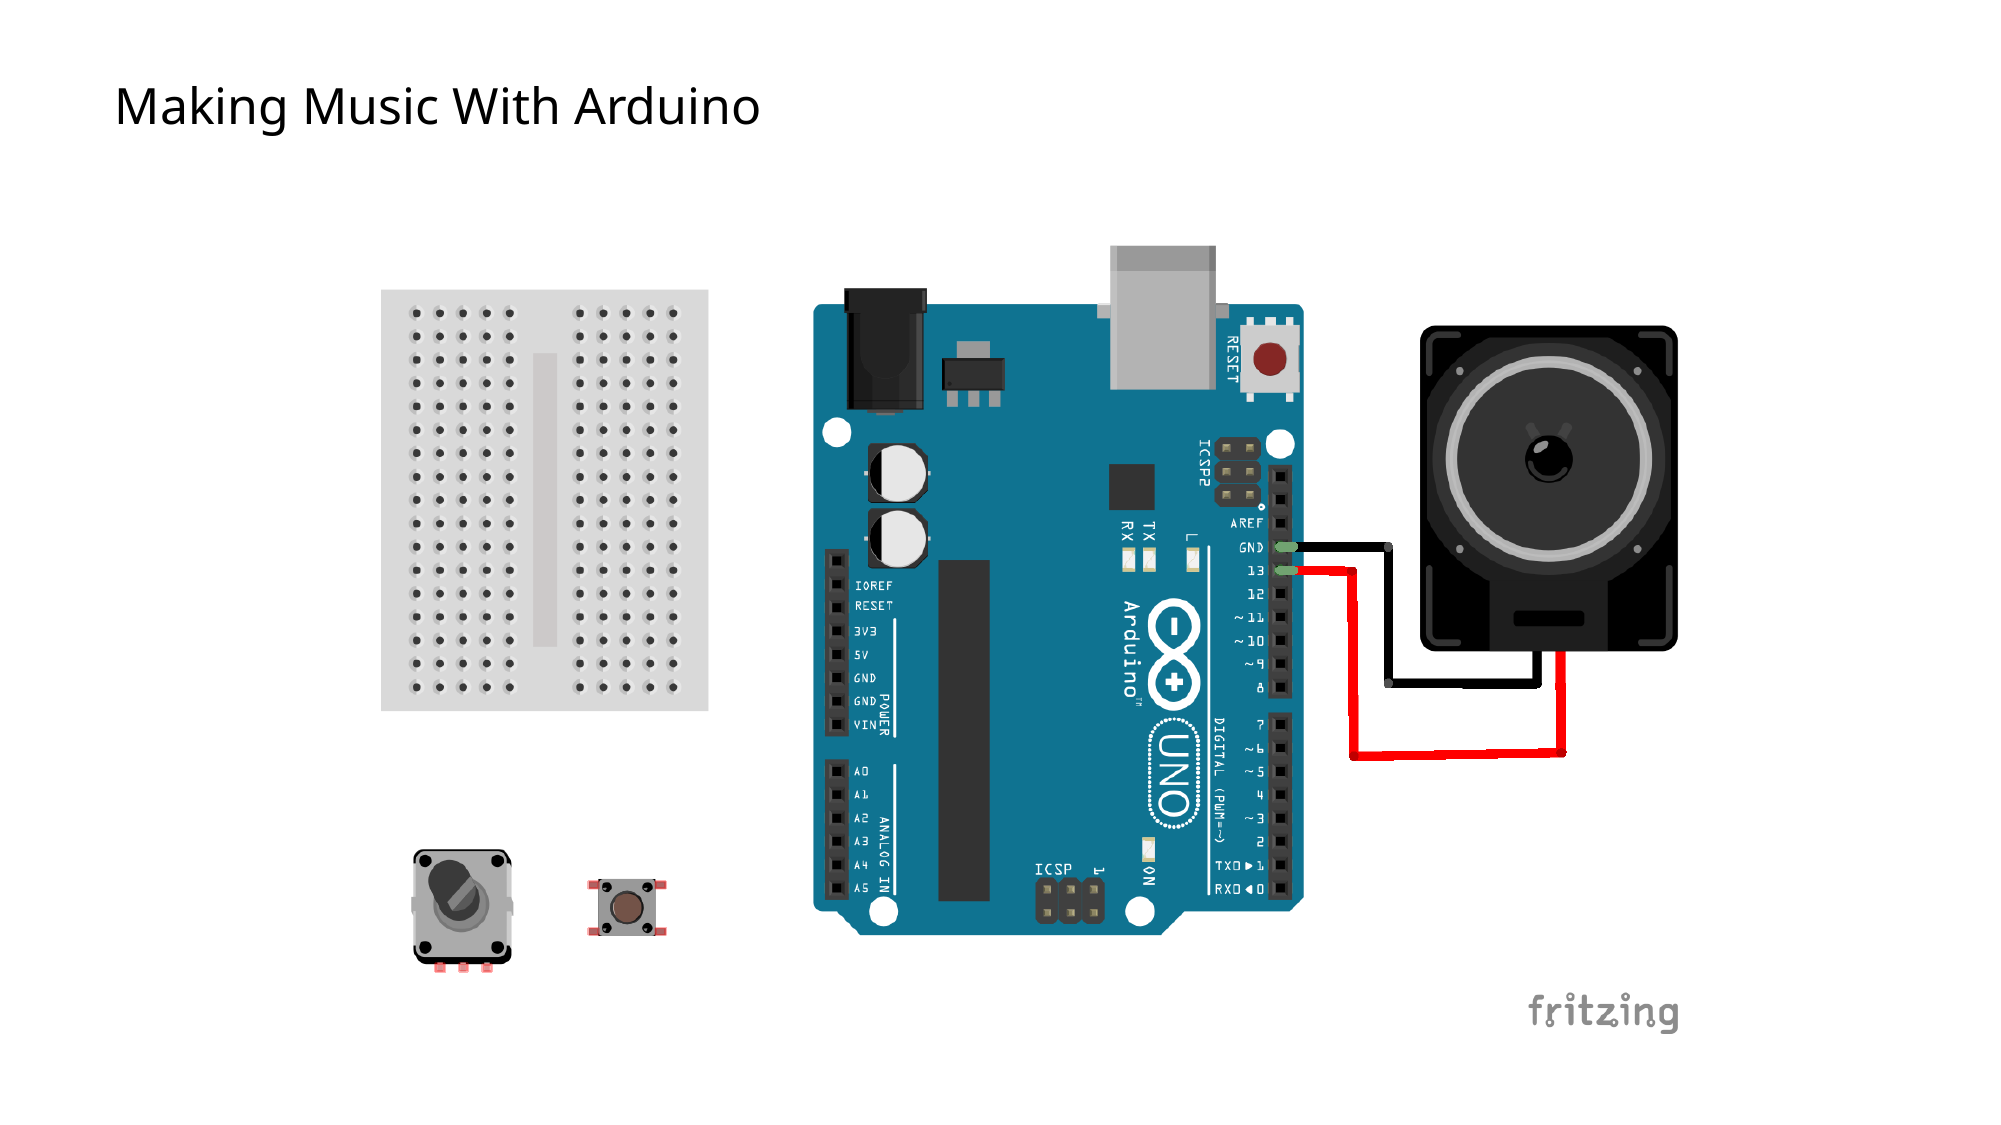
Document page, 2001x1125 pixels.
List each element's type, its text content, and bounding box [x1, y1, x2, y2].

title Making Music With Arduino [99, 59, 1863, 157]
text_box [192, 190, 1679, 1034]
